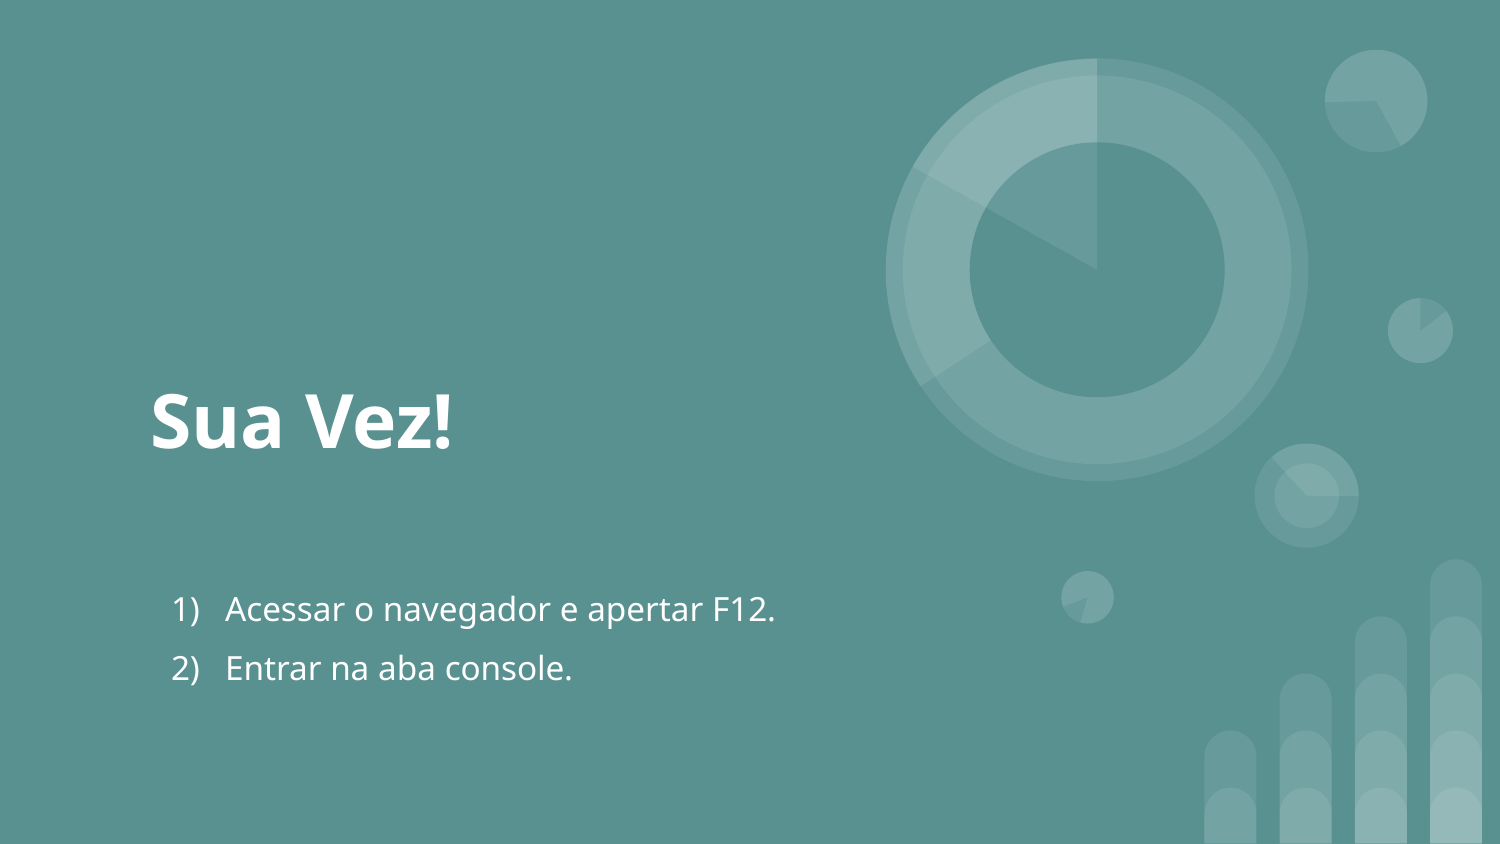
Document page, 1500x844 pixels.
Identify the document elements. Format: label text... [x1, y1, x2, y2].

subtitle Acessar o navegador e apertar F12. Entrar na aba console. [135, 552, 971, 814]
title Sua Vez! [135, 264, 834, 552]
